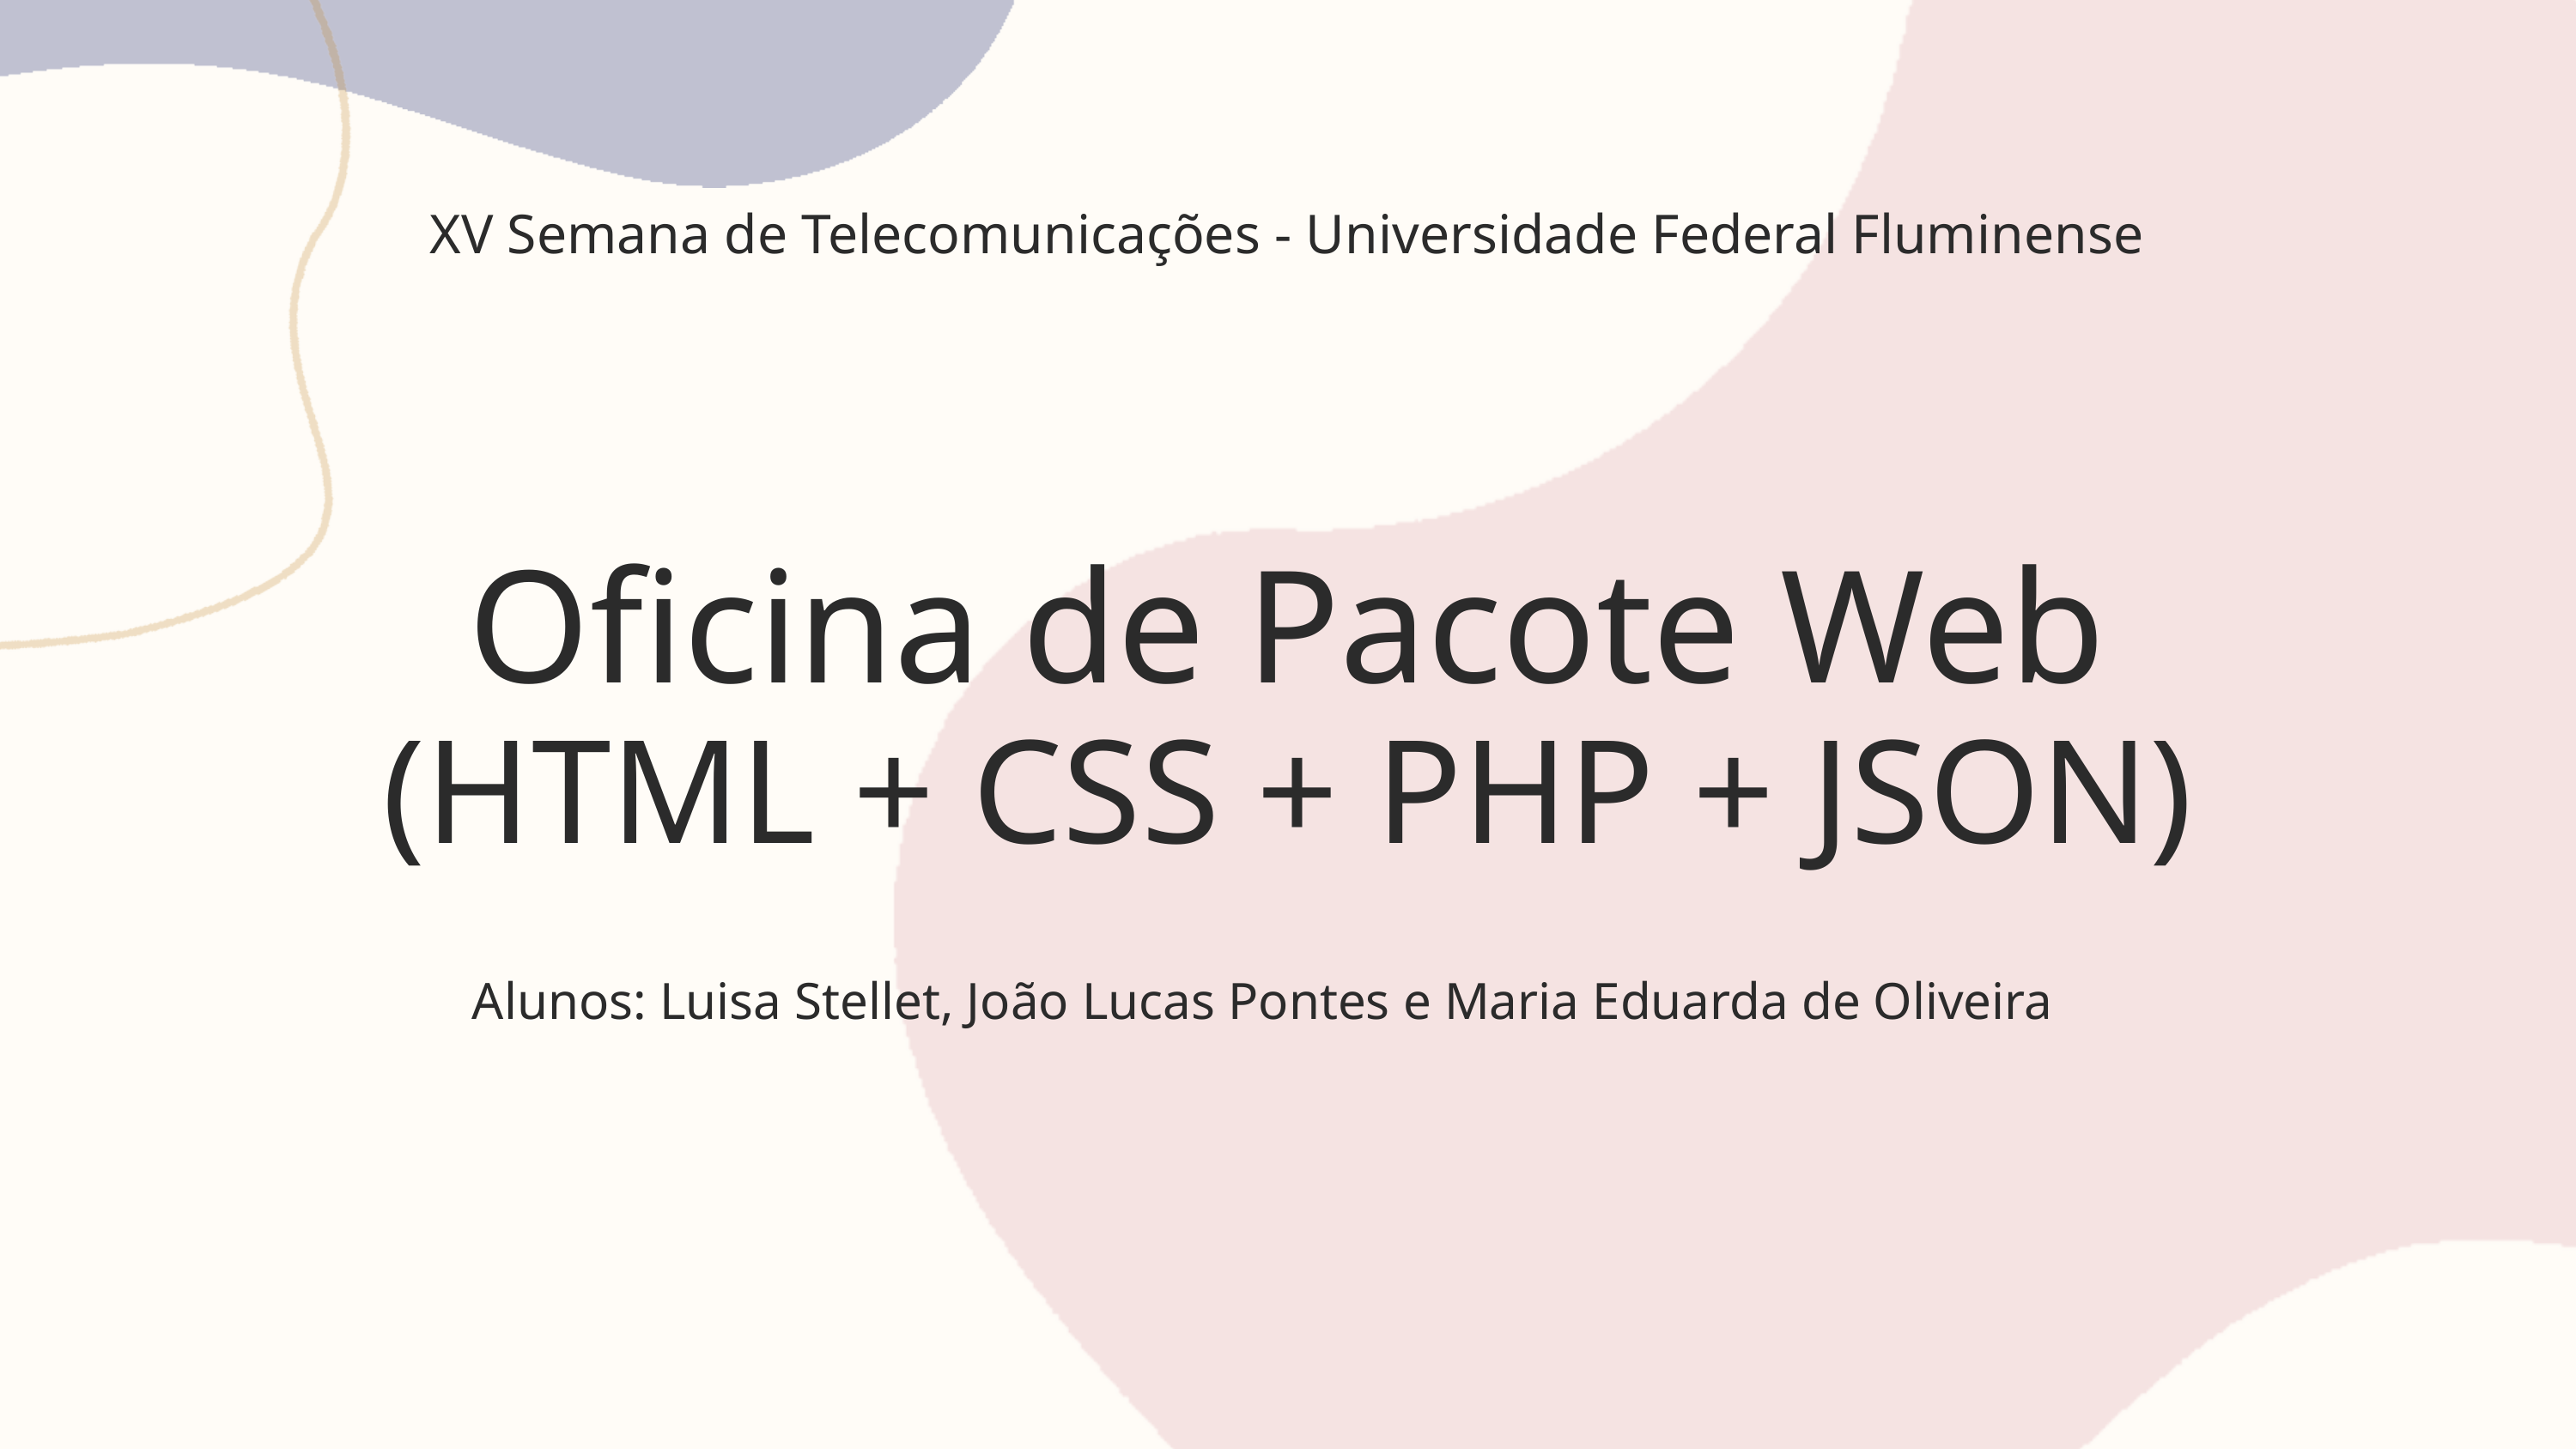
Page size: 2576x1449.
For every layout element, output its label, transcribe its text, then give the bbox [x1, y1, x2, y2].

picture [0, 0, 2576, 1449]
text_box Alunos: Luisa Stellet, João Lucas Pontes e Maria Eduarda de Oliveira [472, 959, 885, 1100]
text_box Oficina de Pacote Web (HTML + CSS + PHP + JSON) [283, 543, 885, 872]
text_box XV Semana de Telecomunicações - Universidade Federal Fluminense [424, 197, 885, 265]
